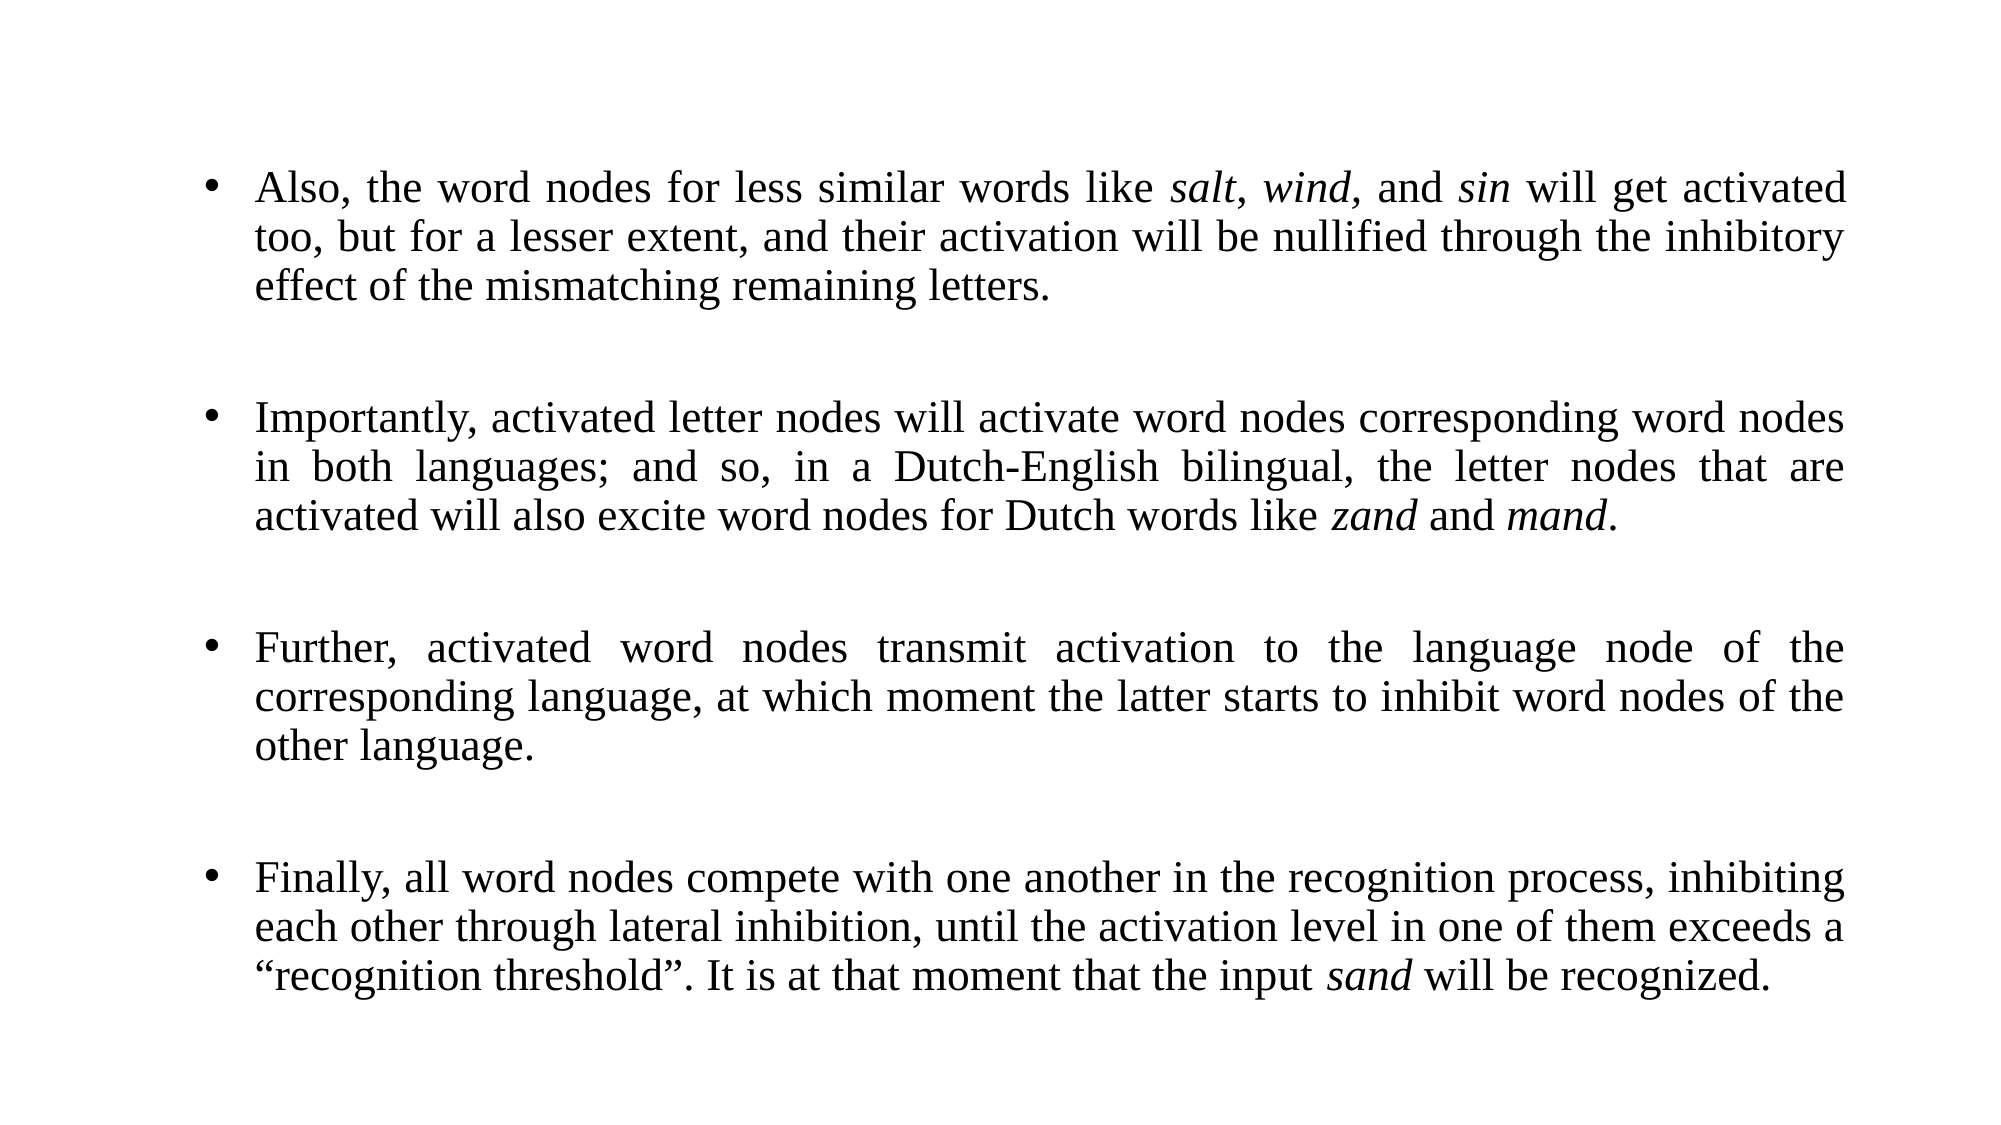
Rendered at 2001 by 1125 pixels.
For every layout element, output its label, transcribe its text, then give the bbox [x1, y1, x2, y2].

list Also, the word nodes for less similar words like salt, wind, and sin will get activated too, but for a lesser extent, and their activation will be nullified through the inhibitory effect of the mismatching remaining letters. Importantly, activated letter nodes will activate word nodes corresponding word nodes in both languages; and so, in a Dutch-English bilingual, the letter nodes that are activated will also excite word nodes for Dutch words like zand and mand. Further, activated word nodes transmit activation to the language node of the corresponding language, at which moment the latter starts to inhibit word nodes of the other language. Finally, all word nodes compete with one another in the recognition process, inhibiting each other through lateral inhibition, until the activation level in one of them exceeds a “recognition threshold”. It is at that moment that the input sand will be recognized. [137, 88, 1863, 1031]
